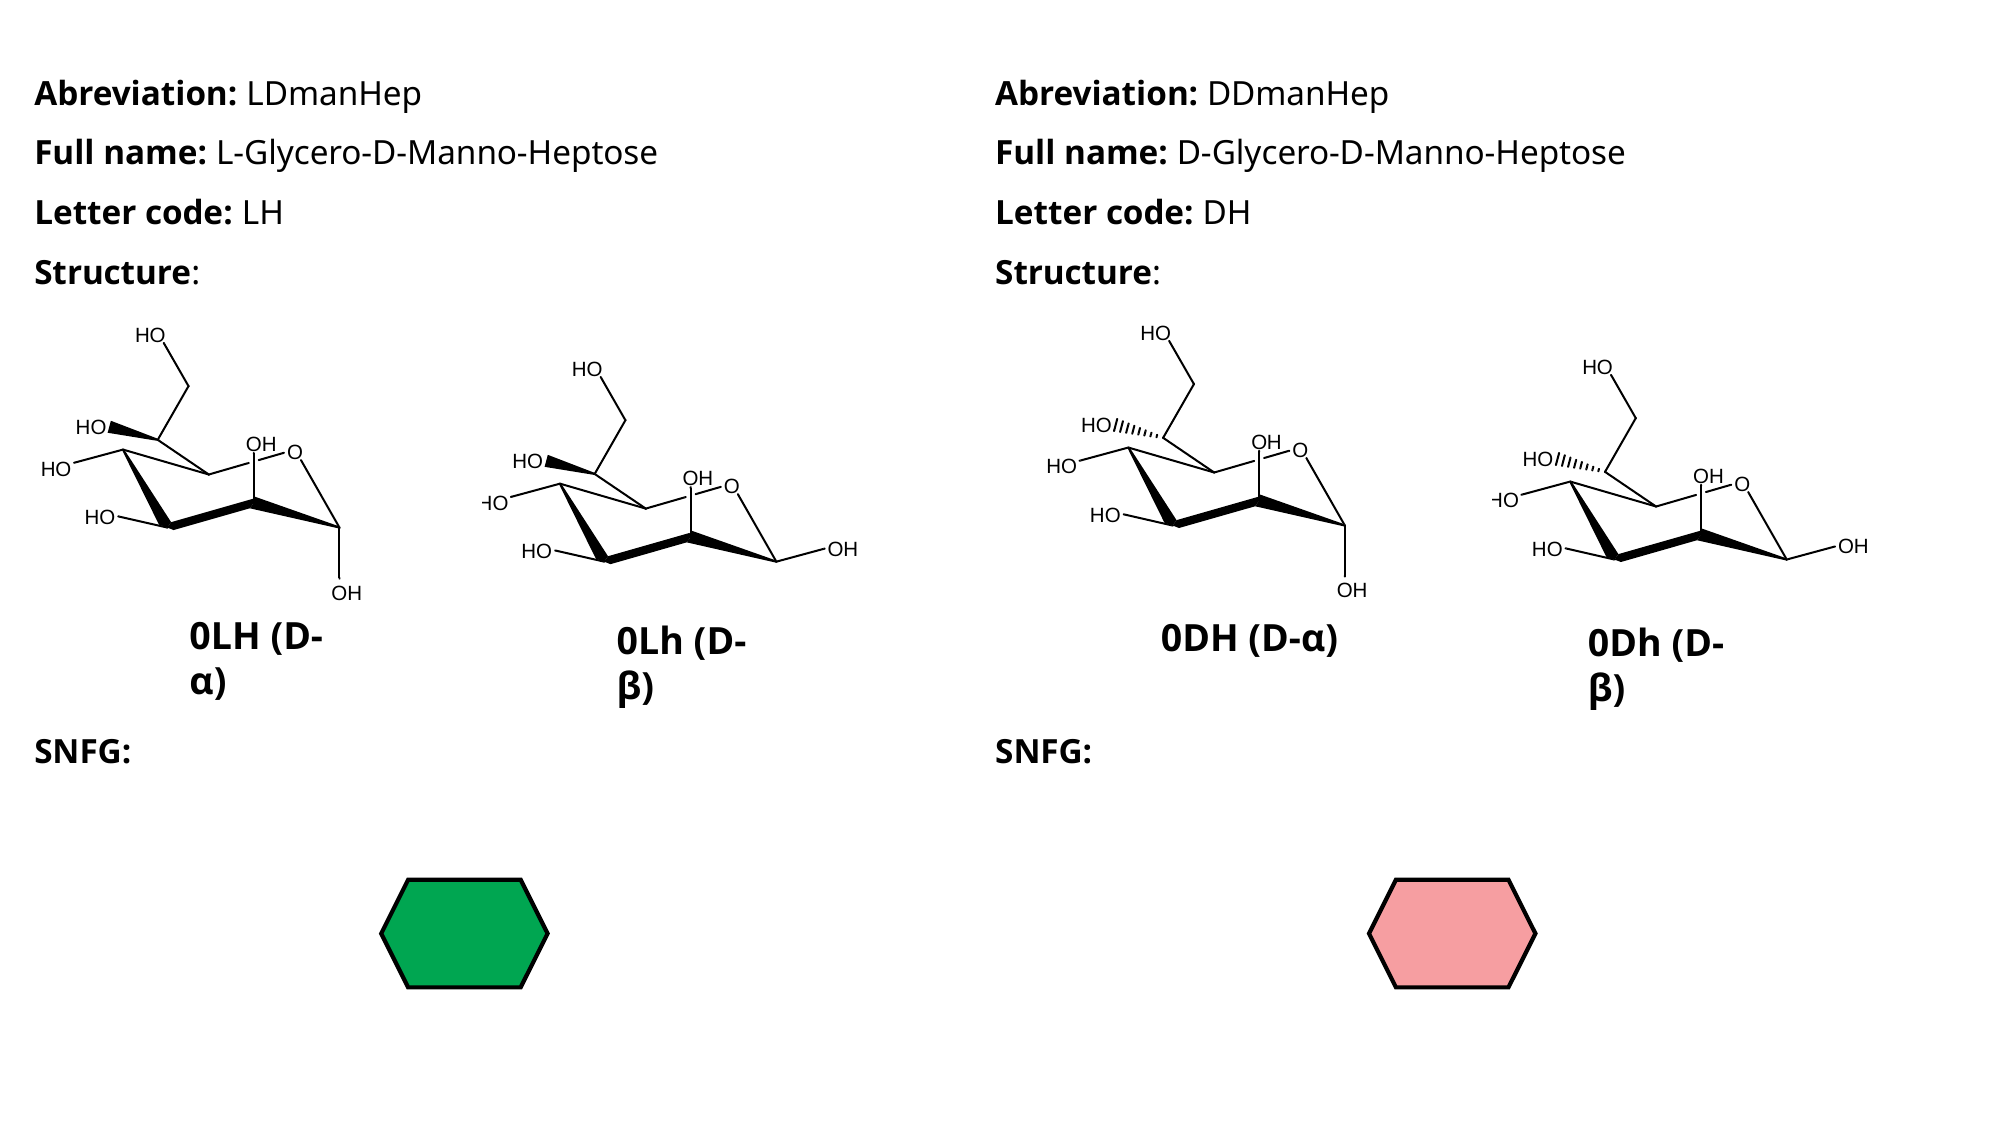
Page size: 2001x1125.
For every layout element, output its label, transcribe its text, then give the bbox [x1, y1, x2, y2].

text_box [378, 877, 550, 990]
text_box Abreviation: DDmanHep Full name: D-Glycero-D-Manno-Heptose Letter code: DH Structure: SNFG: [980, 44, 2000, 778]
text_box 0Lh (D-β) [601, 609, 794, 715]
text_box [481, 357, 877, 574]
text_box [1043, 323, 1378, 608]
text_box 0Dh (D-β) [1573, 611, 1765, 717]
text_box 0LH (D-α) [174, 616, 367, 710]
text_box Abreviation: LDmanHep Full name: L-Glycero-D-Manno-Heptose Letter code: LH Structure: SNFG: [19, 44, 980, 778]
text_box [1366, 877, 1538, 990]
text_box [37, 323, 372, 608]
text_box 0DH (D-α) [1146, 616, 1357, 667]
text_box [1492, 357, 1887, 574]
